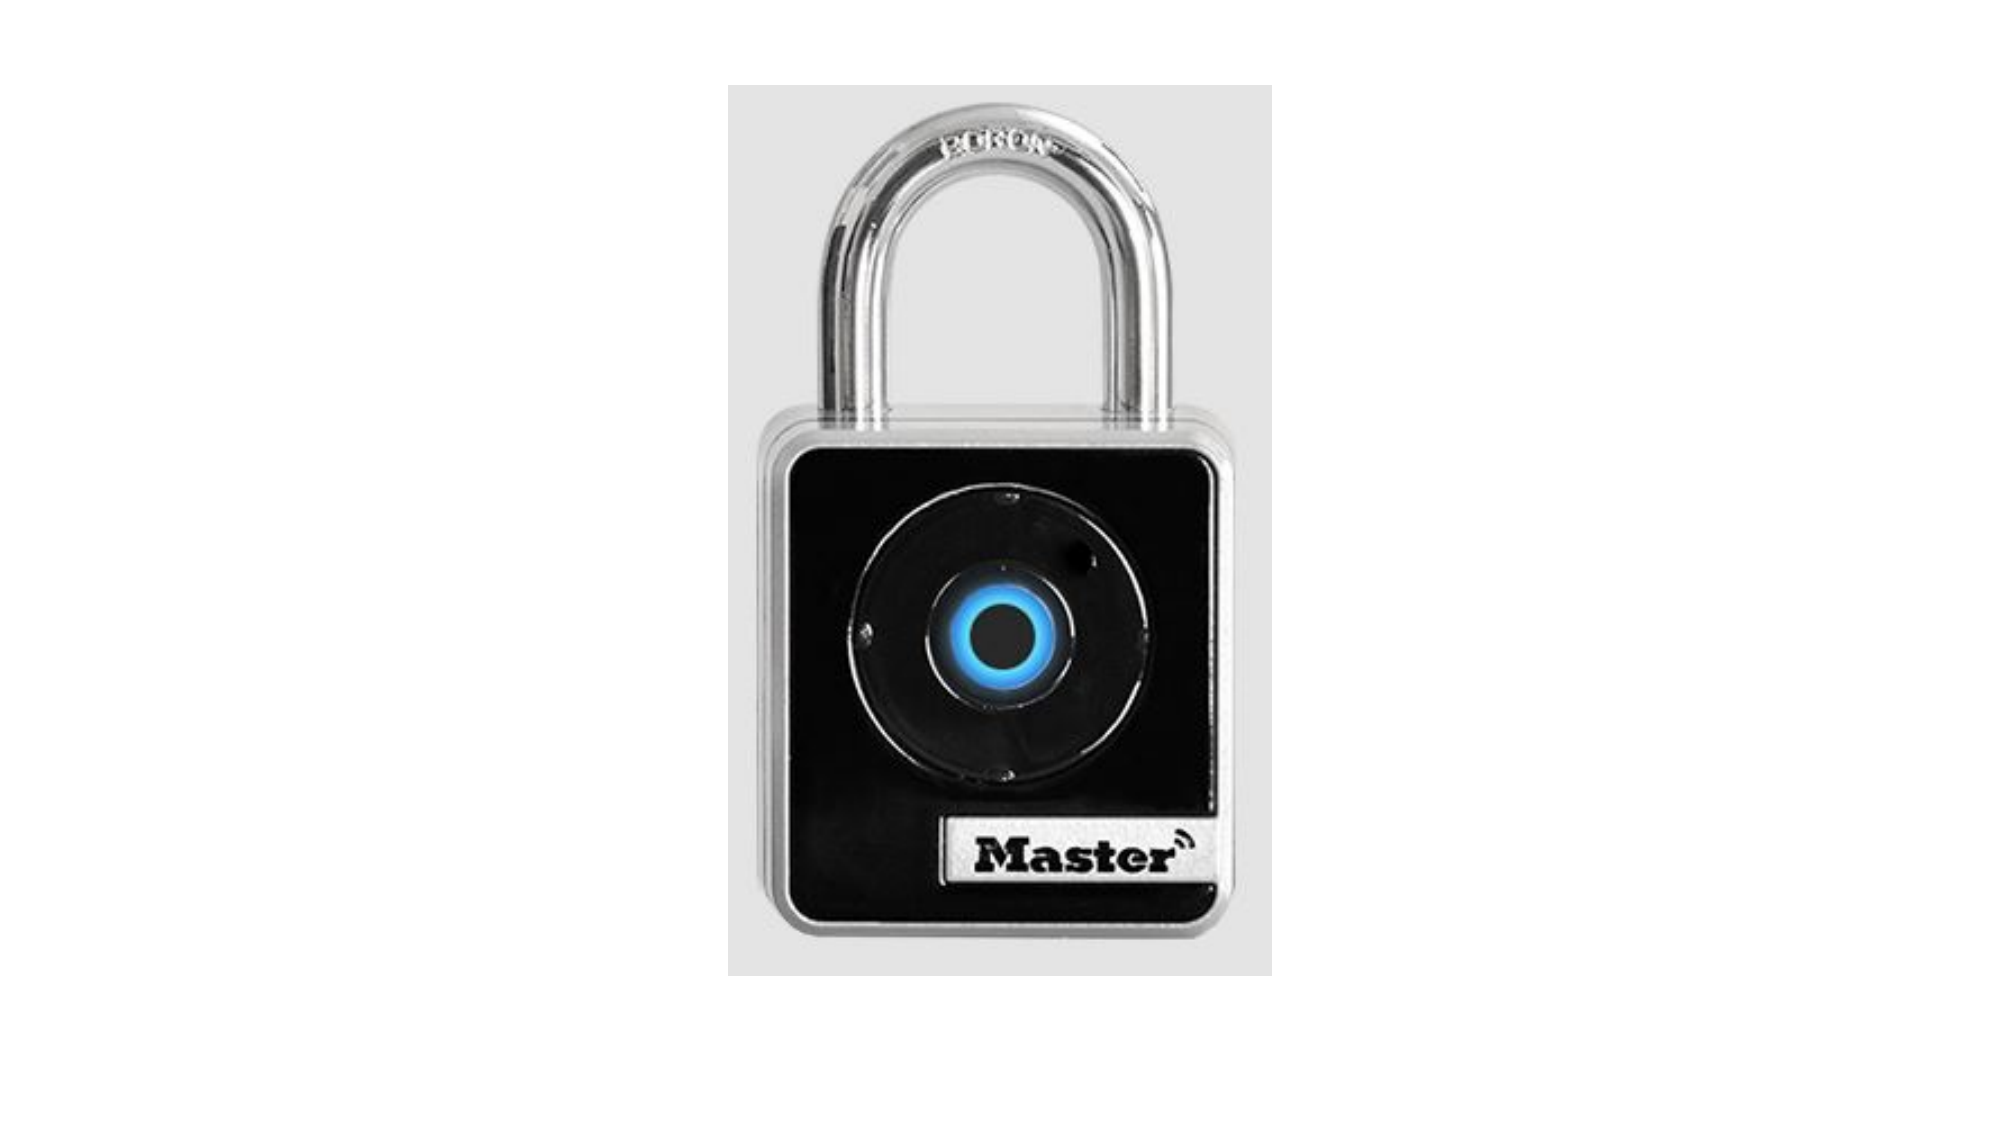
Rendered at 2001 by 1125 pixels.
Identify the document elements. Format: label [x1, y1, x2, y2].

picture [728, 85, 1272, 976]
